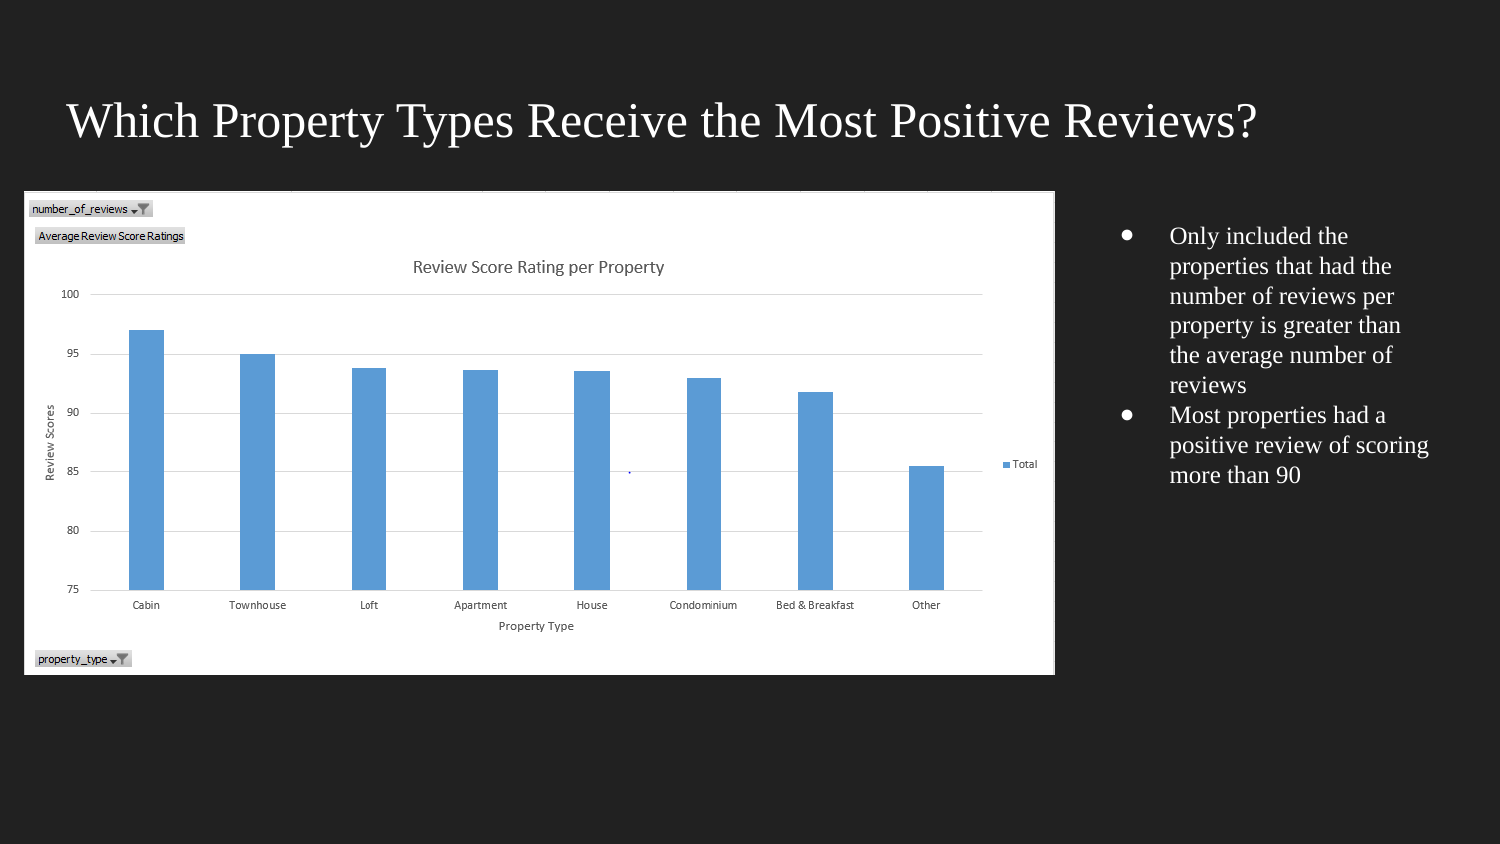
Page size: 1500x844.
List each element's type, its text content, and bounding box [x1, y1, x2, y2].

title Which Property Types Receive the Most Positive Reviews? [51, 72, 1449, 167]
text_box Only included the properties that had the number of reviews per property is greater than the average number of reviews Most properties had a positive review of scoring more than 90 [1079, 204, 1449, 742]
picture [24, 191, 1055, 675]
